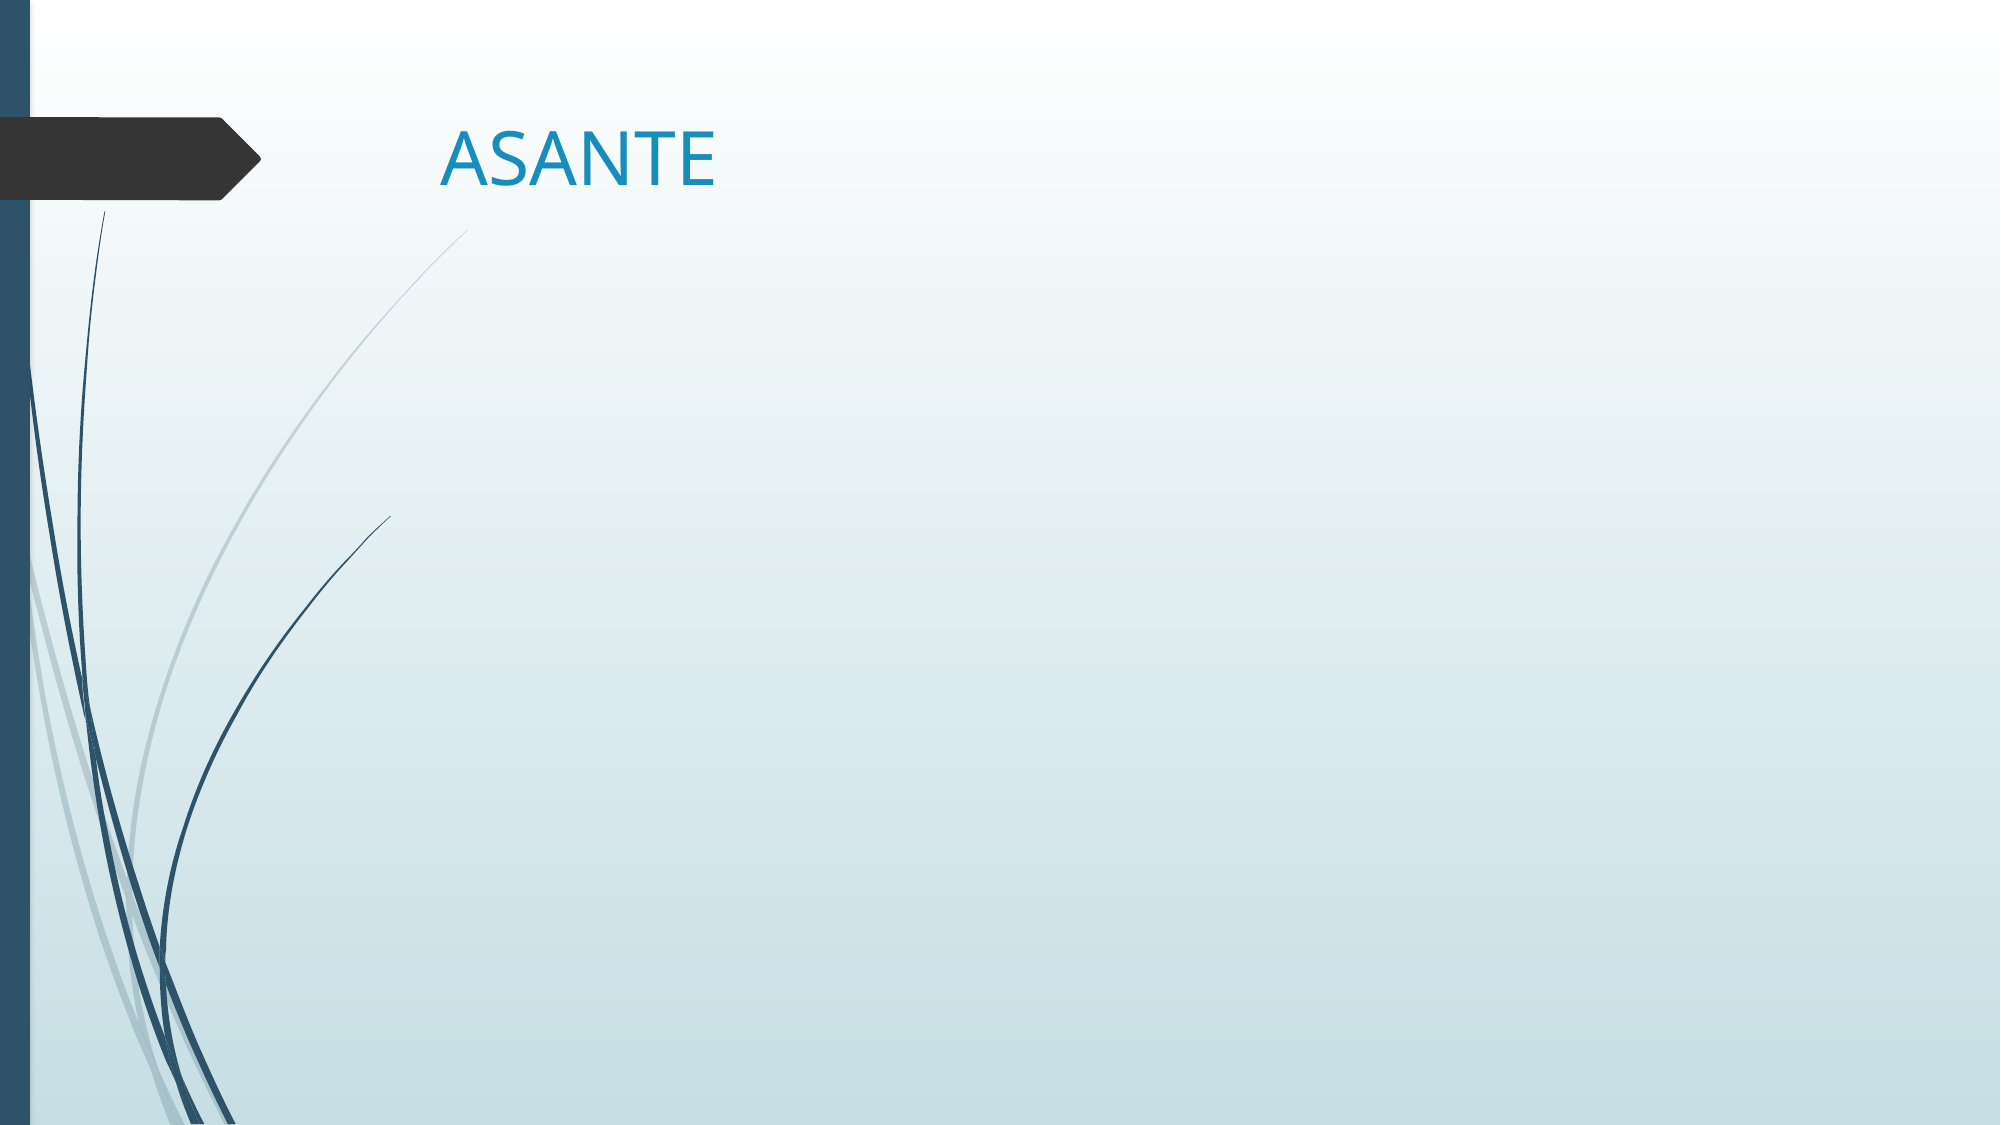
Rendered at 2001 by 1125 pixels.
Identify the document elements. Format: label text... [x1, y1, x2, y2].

title ASANTE [425, 102, 1888, 313]
